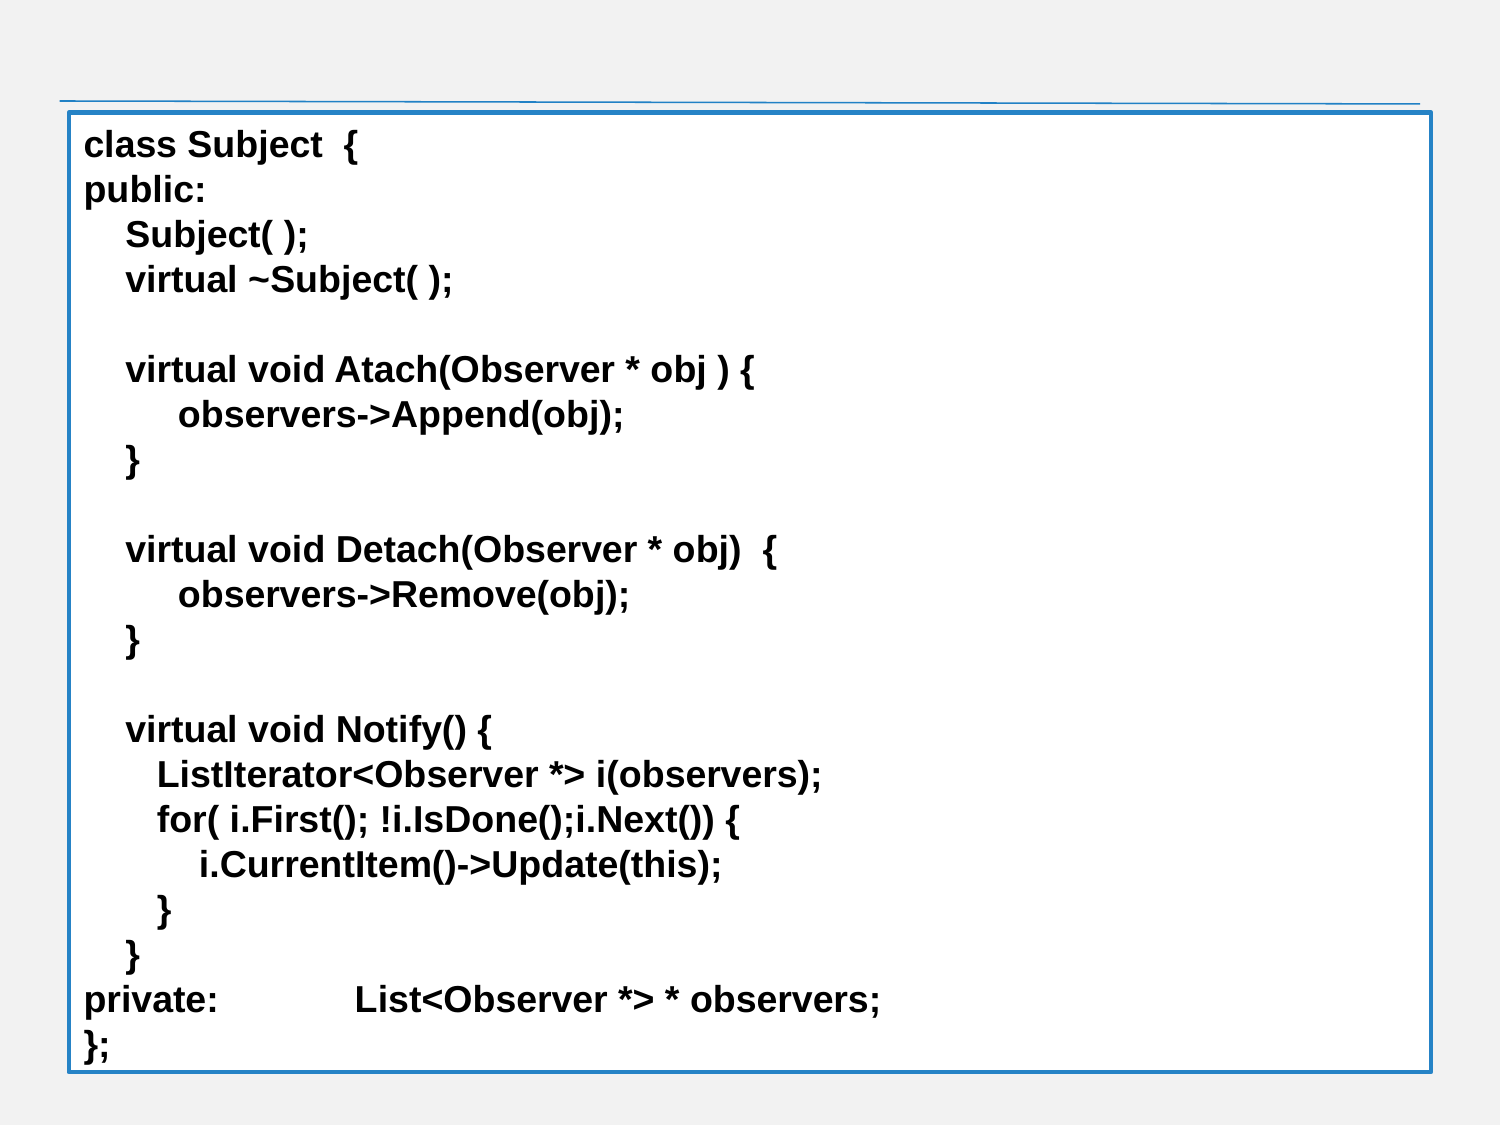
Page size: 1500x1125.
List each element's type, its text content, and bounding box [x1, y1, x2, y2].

text_box class Subject { public: Subject( ); virtual ~Subject( ); virtual void Atach(Observer * obj ) { observers->Append(obj); } virtual void Detach(Observer * obj) { observers->Remove(obj); } virtual void Notify() { ListIterator<Observer *> i(observers); for( i.First(); !i.IsDone();i.Next()) { i.CurrentItem()->Update(this); } } private: List<Observer *> * observers; }; [67, 110, 1433, 1074]
